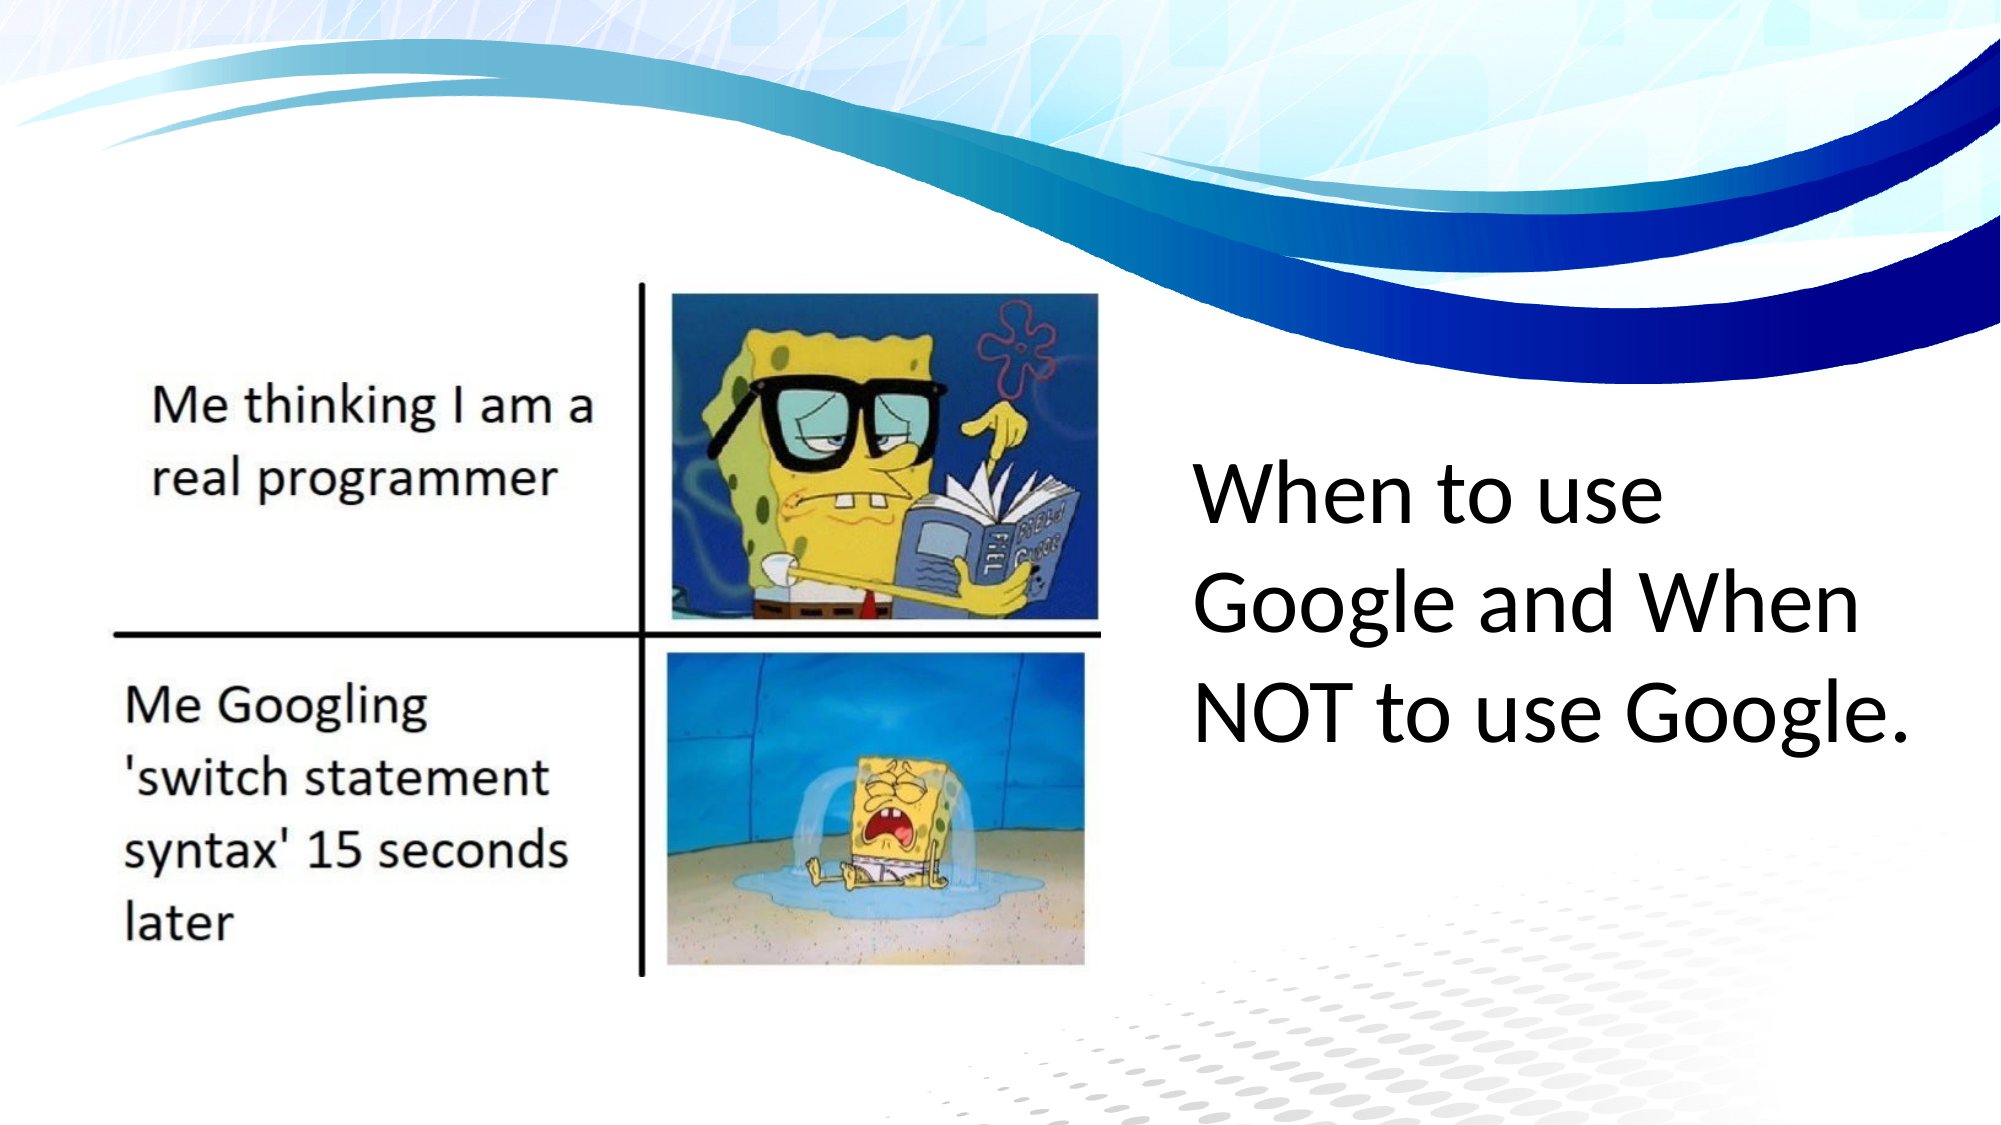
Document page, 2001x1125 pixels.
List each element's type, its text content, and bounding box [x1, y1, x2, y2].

text_box When to use Google and When NOT to use Google. [1177, 424, 1941, 769]
picture [0, 0, 2001, 1125]
